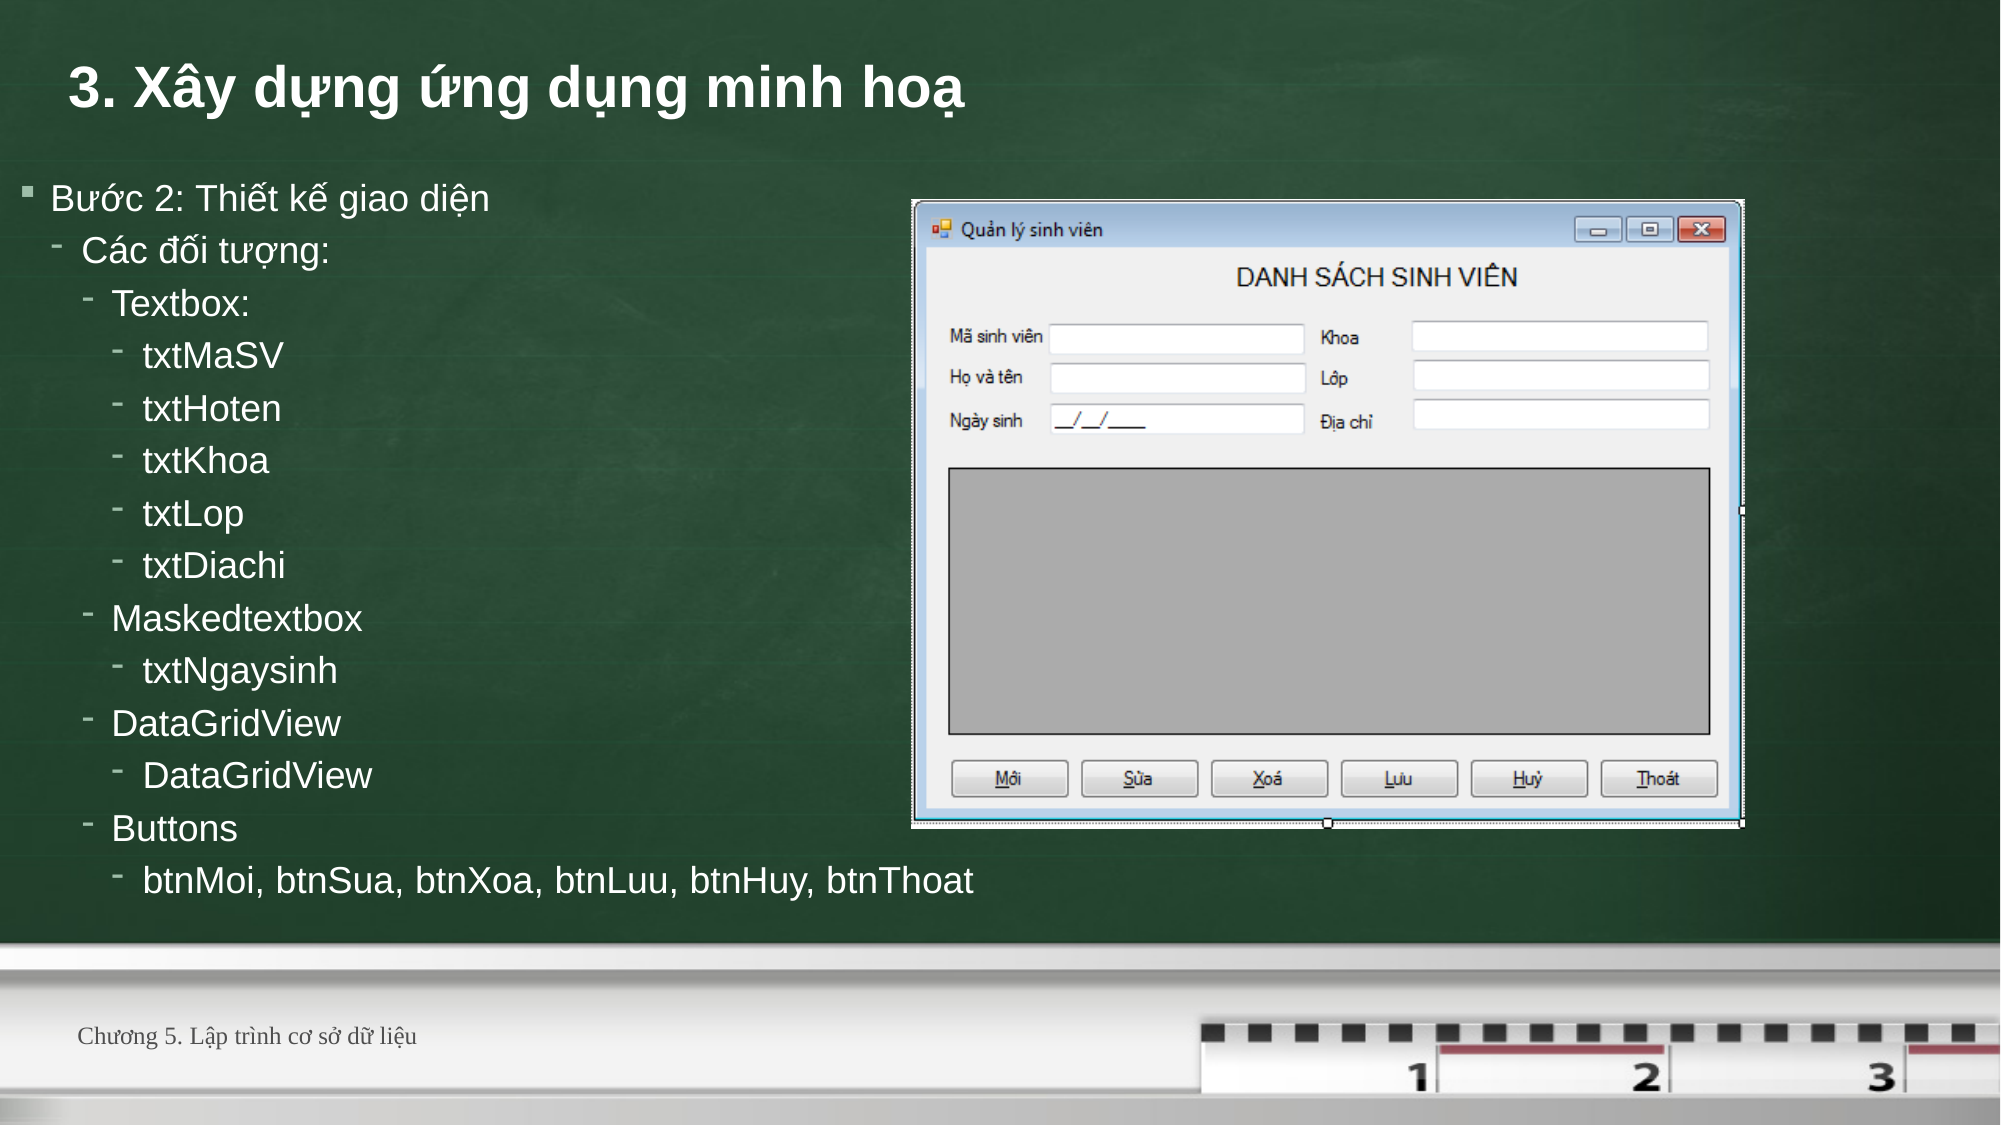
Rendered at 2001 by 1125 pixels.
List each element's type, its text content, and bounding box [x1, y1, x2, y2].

title 3. Xây dựng ứng dụng minh hoạ [68, 40, 1932, 140]
list Bước 2: Thiết kế giao diện Các đối tượng: Textbox: txtMaSV txtHoten txtKhoa txtLop txtDiachi Maskedtextbox txtNgaysinh DataGridView DataGridView Buttons btnMoi, btnSua, btnXoa, btnLuu, btnHuy, btnThoat [18, 166, 1884, 803]
footer Chương 5. Lập trình cơ sở dữ liệu [62, 1011, 730, 1053]
picture [0, 0, 2001, 1125]
